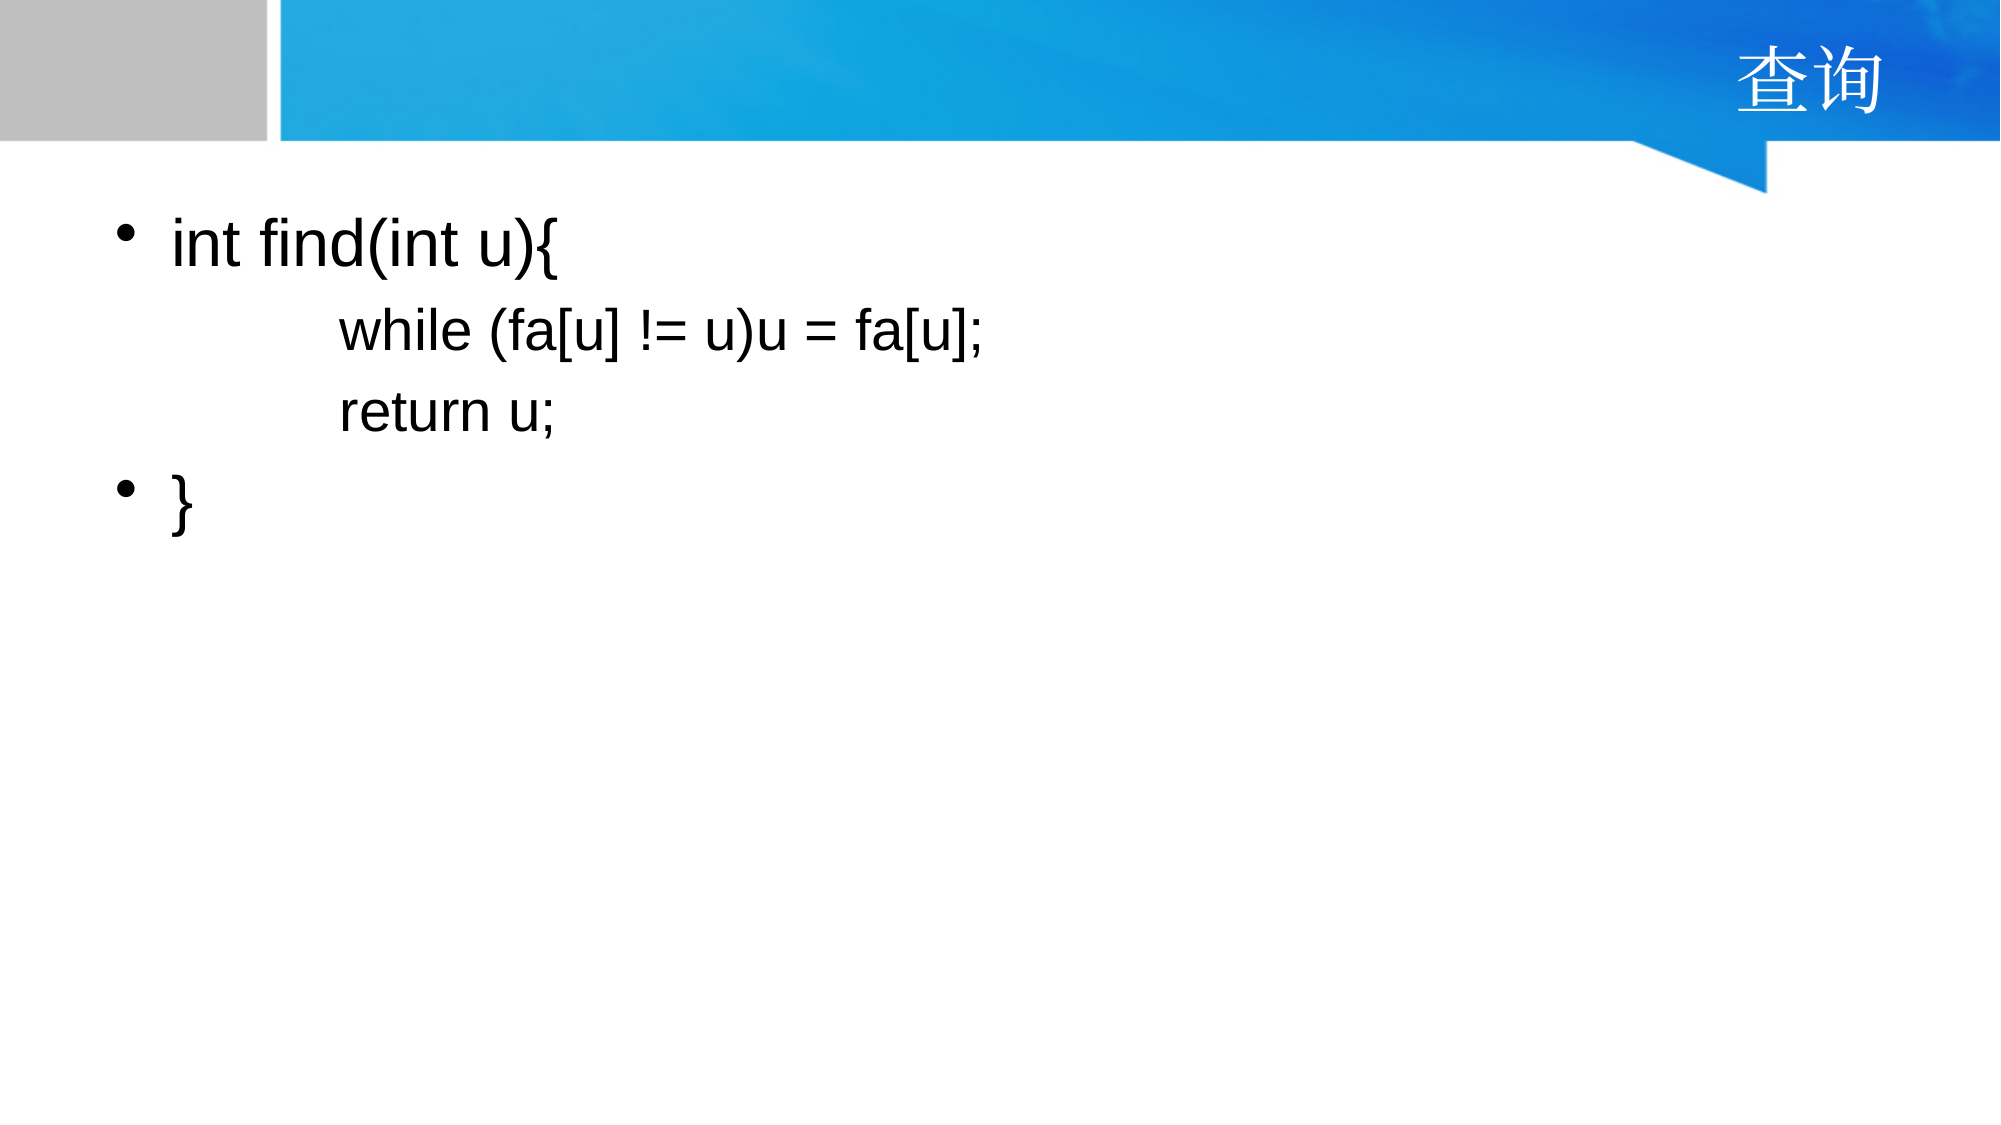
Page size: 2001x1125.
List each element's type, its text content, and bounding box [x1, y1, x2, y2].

title 查询 [99, 30, 1901, 127]
list int find(int u){ while (fa[u] != u)u = fa[u]; return u; } [99, 192, 1901, 1006]
picture [0, 0, 2000, 1125]
